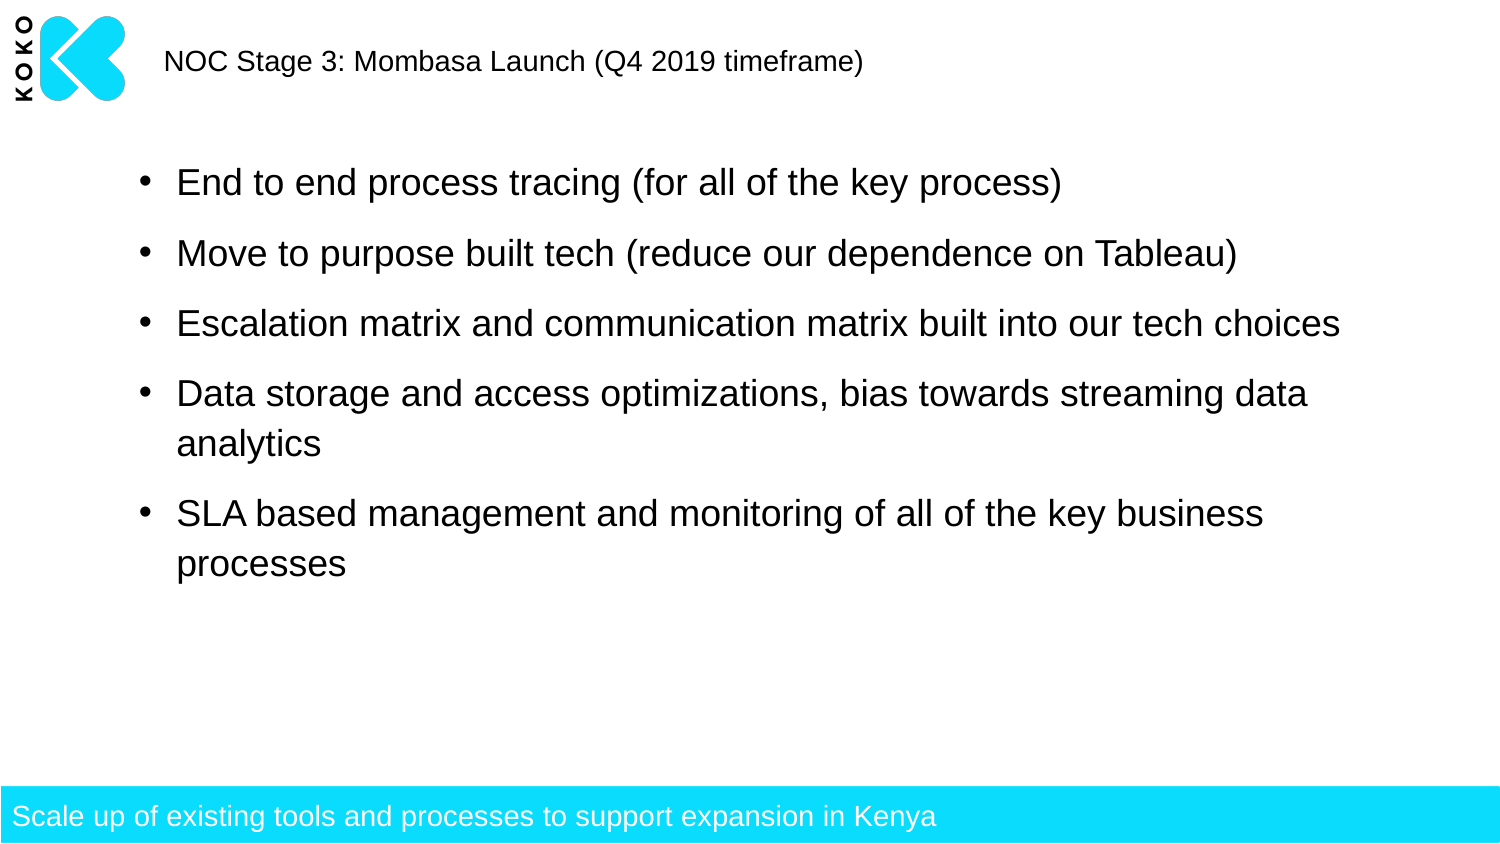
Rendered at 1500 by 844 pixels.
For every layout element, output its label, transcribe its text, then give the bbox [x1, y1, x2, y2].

text_box NOC Stage 3: Mombasa Launch (Q4 2019 timeframe) [148, 34, 883, 90]
picture [0, 4, 151, 113]
text_box Scale up of existing tools and processes to support expansion in Kenya [0, 783, 1500, 844]
text_box End to end process tracing (for all of the key process) Move to purpose built tech (reduce our dependence on Tableau) Escalation matrix and communication matrix built into our tech choices Data storage and access optimizations, bias towards streaming data analytics SLA based management and monitoring of all of the key business processes [123, 146, 1437, 698]
